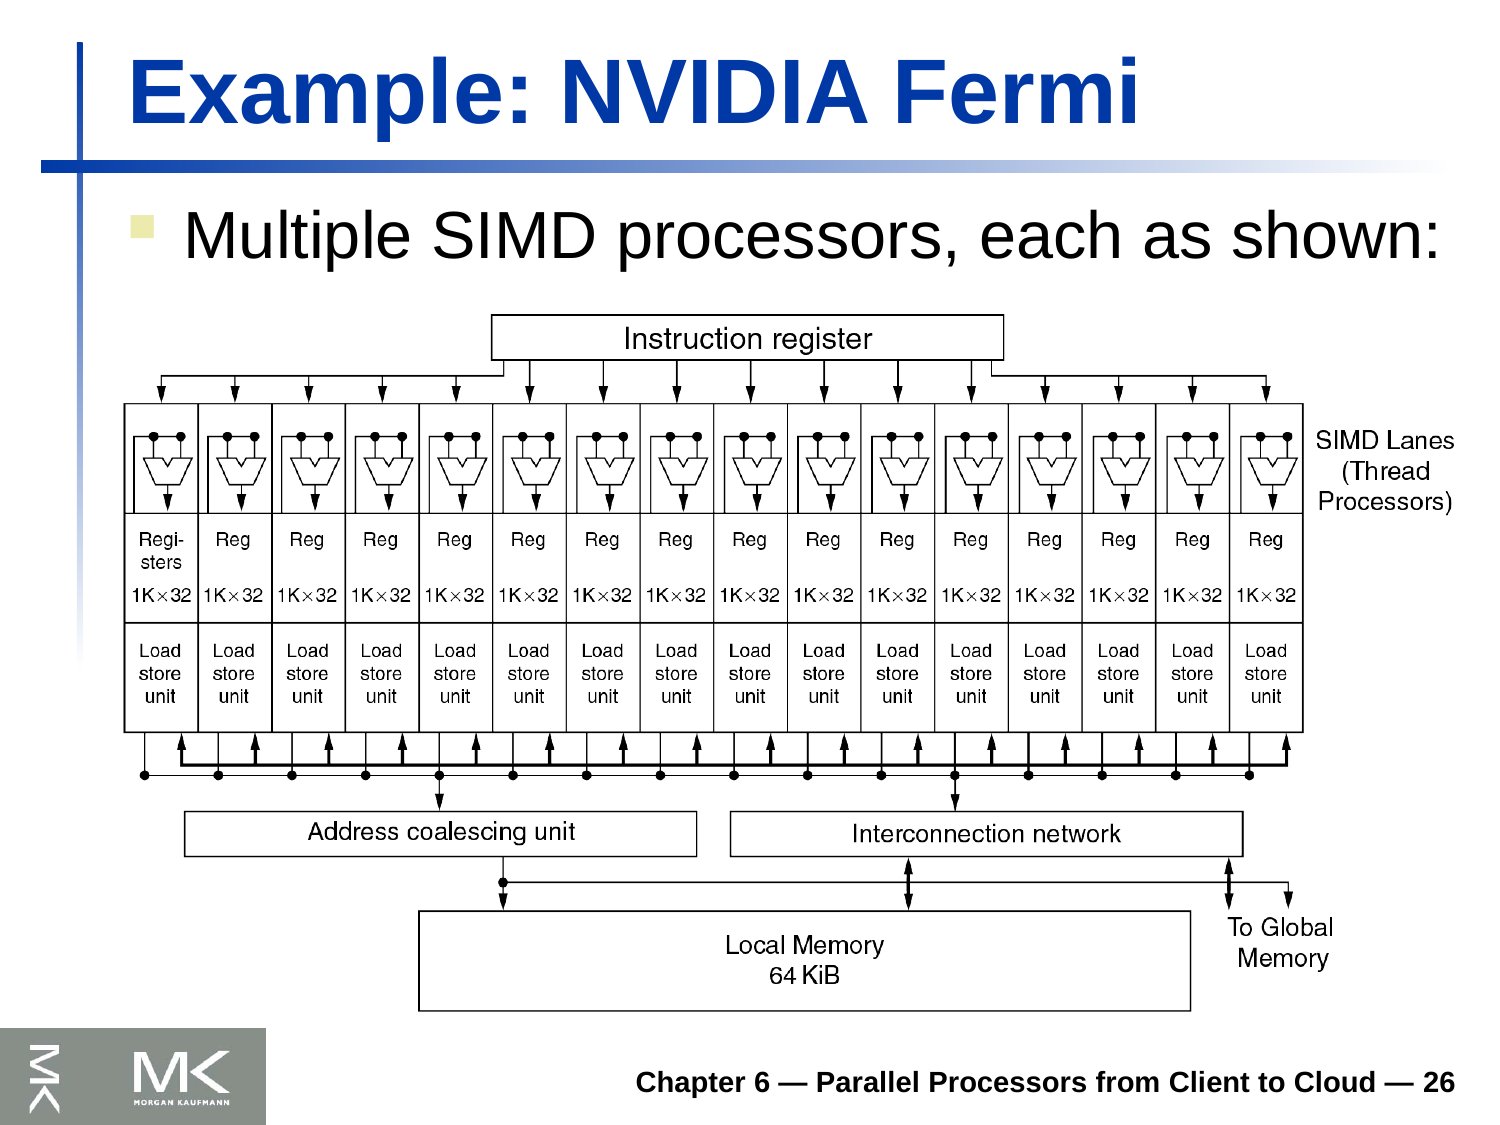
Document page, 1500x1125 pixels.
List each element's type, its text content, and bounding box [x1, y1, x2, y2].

picture [123, 314, 1455, 1012]
list Multiple SIMD processors, each as shown: [112, 184, 1469, 291]
picture [0, 1028, 266, 1125]
footer Chapter 6 — Parallel Processors from Client to Cloud — 26 [277, 1046, 1471, 1106]
title Example: NVIDIA Fermi [112, 23, 1468, 149]
